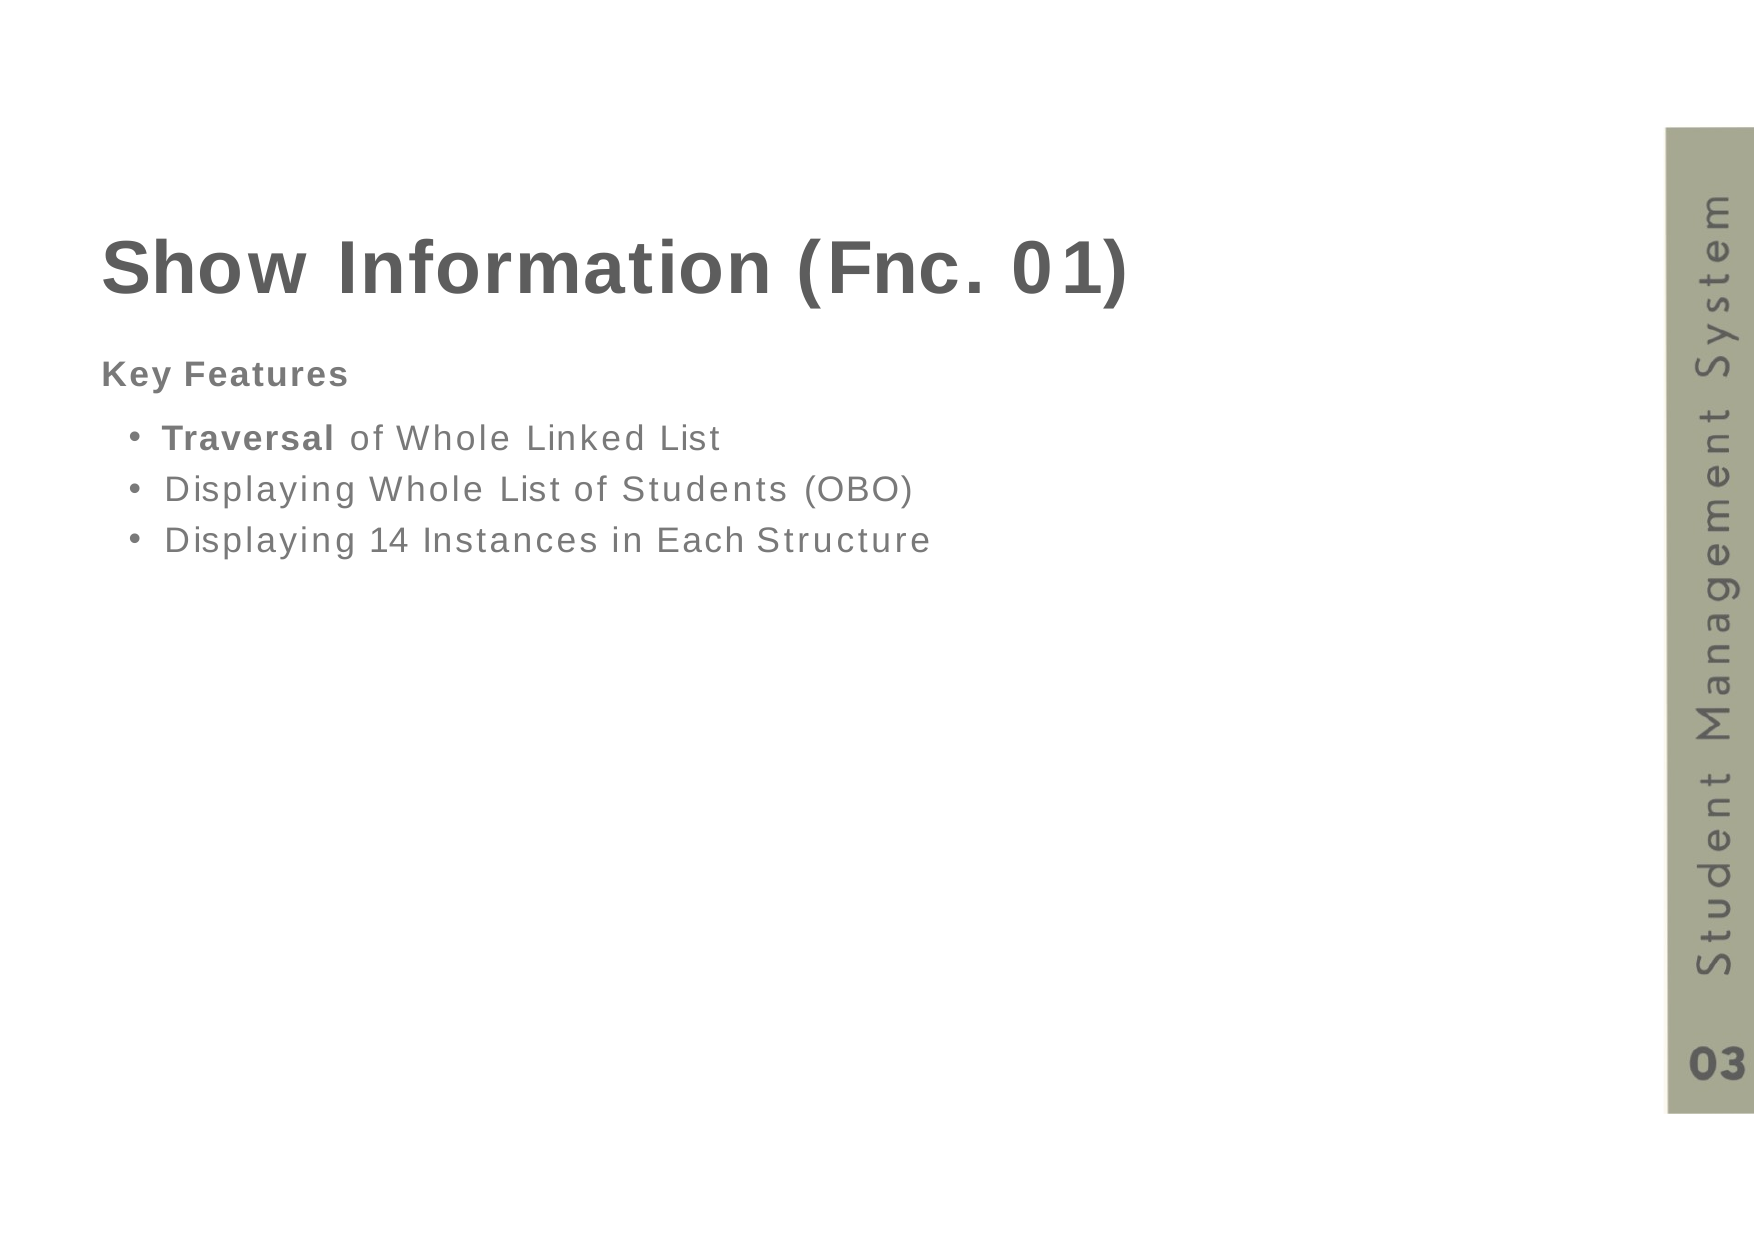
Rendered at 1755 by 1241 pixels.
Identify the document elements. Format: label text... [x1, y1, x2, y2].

text_box Key Features Traversal of Whole Linked List Displaying Whole List of Students (OBO) Displaying 14 Instances in Each Structure [99, 350, 931, 560]
text_box [1663, 125, 1754, 1114]
title Show Information (Fnc. 01) [99, 218, 1655, 427]
